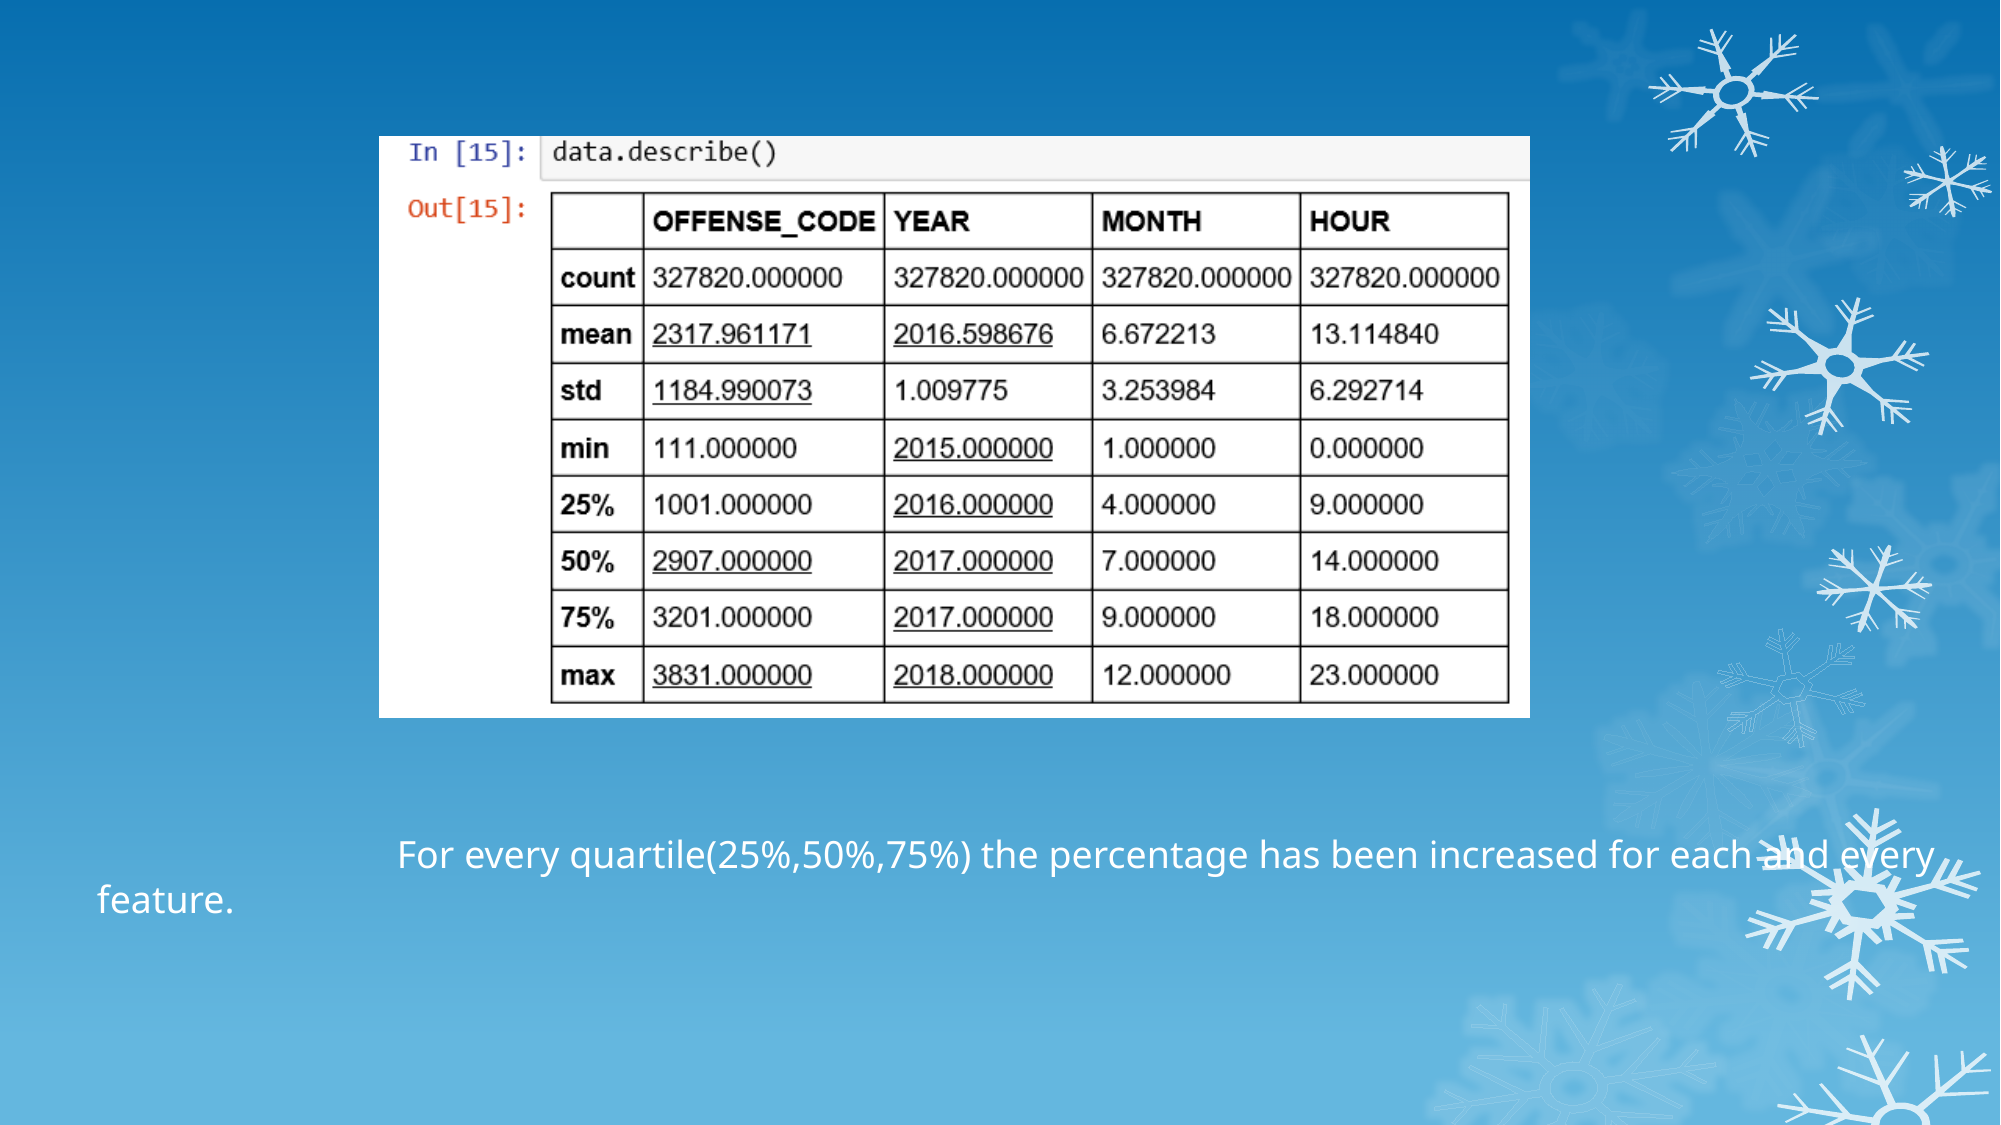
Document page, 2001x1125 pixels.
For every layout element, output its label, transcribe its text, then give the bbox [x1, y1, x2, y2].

text_box For every quartile(25%,50%,75%) the percentage has been increased for each and every feature. [82, 823, 2000, 974]
picture [379, 135, 1531, 719]
